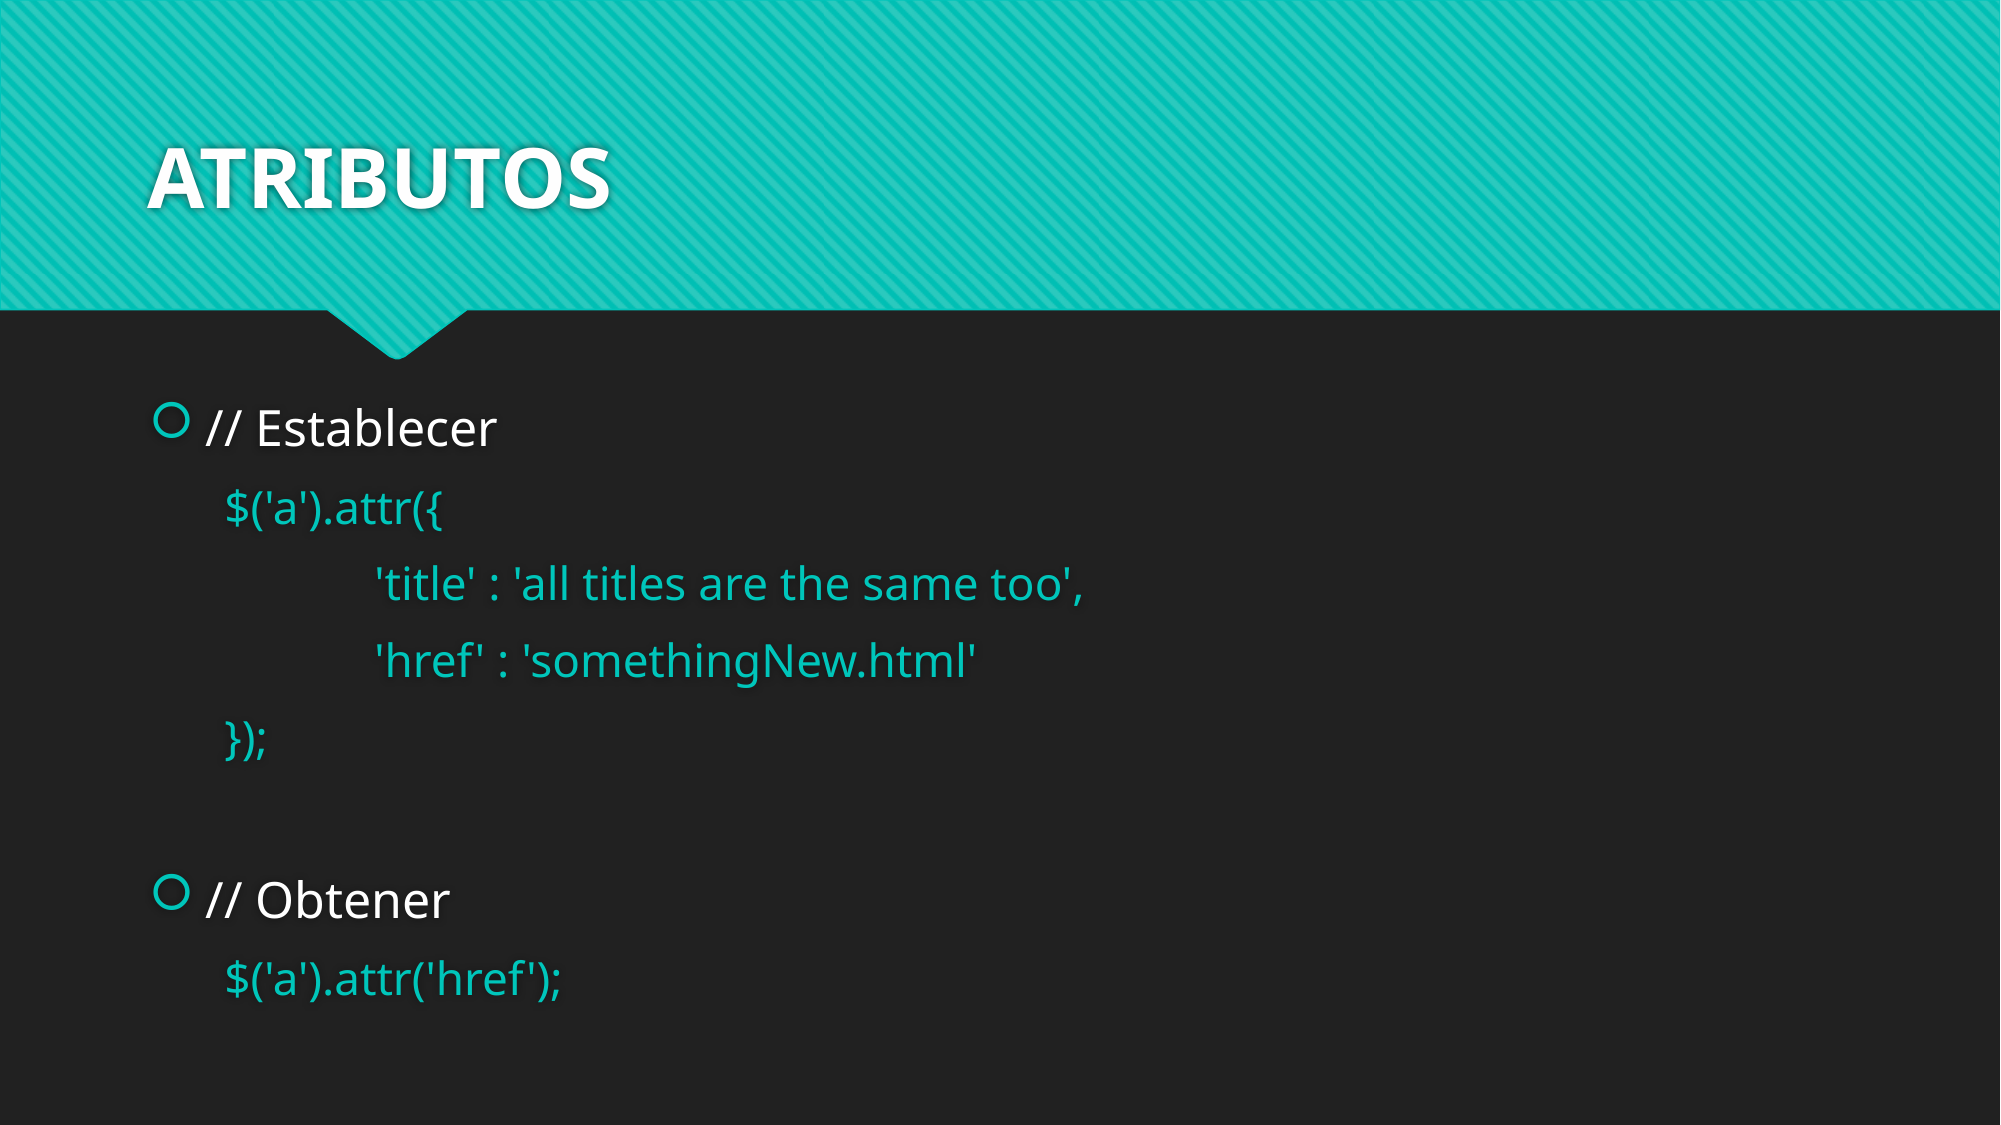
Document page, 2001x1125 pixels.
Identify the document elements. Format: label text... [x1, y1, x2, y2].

list // Establecer $('a').attr({ 'title' : 'all titles are the same too', 'href' : 'somethingNew.html' }); // Obtener $('a').attr('href'); [134, 364, 1866, 1038]
title ATRIBUTOS [132, 73, 1868, 233]
